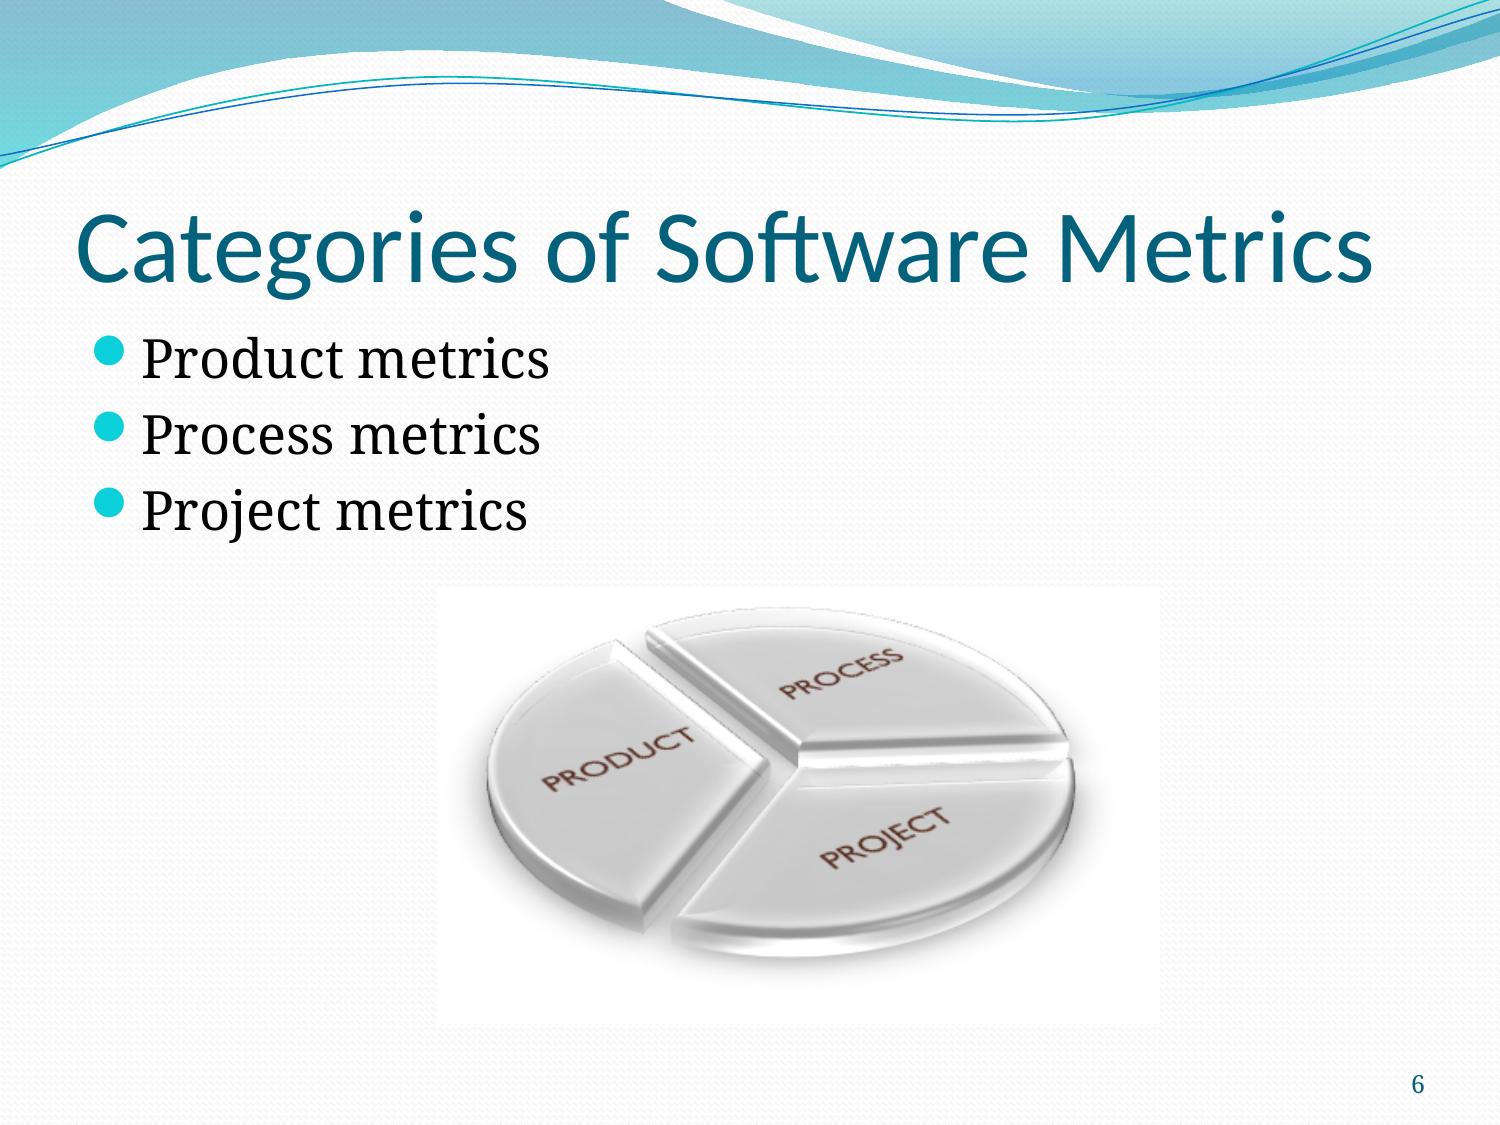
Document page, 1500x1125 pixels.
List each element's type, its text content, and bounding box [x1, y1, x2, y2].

list Product metrics Process metrics Project metrics [75, 317, 1425, 1038]
title Complexity - 1 [430, 588, 1166, 1037]
title Categories of Software Metrics [75, 115, 1425, 303]
picture [437, 587, 1160, 1025]
slide_number 6 [1299, 1042, 1425, 1103]
